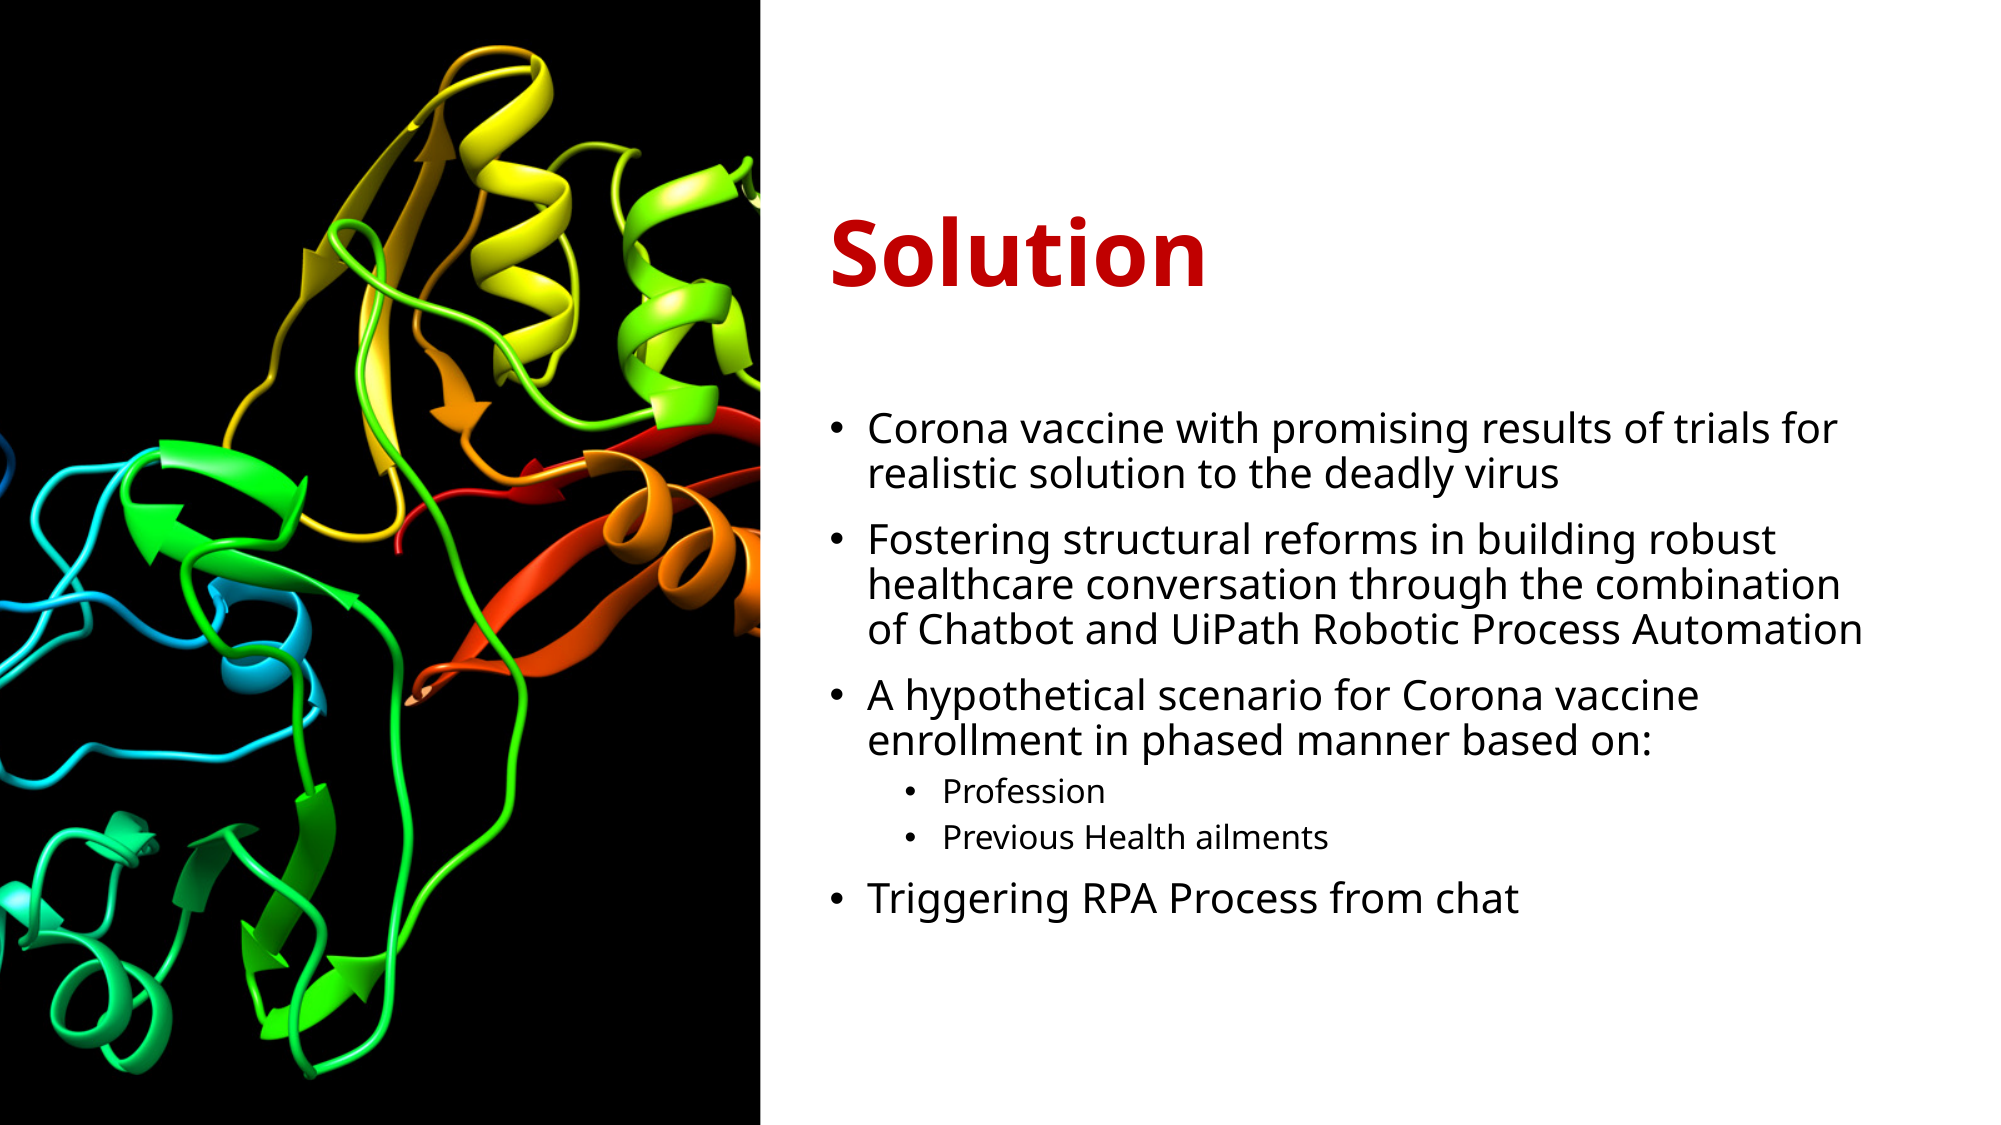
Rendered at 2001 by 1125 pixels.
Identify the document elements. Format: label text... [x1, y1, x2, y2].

list Corona vaccine with promising results of trials for realistic solution to the deadly virus Fostering structural reforms in building robust healthcare conversation through the combination of Chatbot and UiPath Robotic Process Automation A hypothetical scenario for Corona vaccine enrollment in phased manner based on: Profession Previous Health ailments Triggering RPA Process from chat [814, 399, 1895, 1021]
title Solution [814, 103, 1895, 315]
picture [0, 0, 761, 1125]
